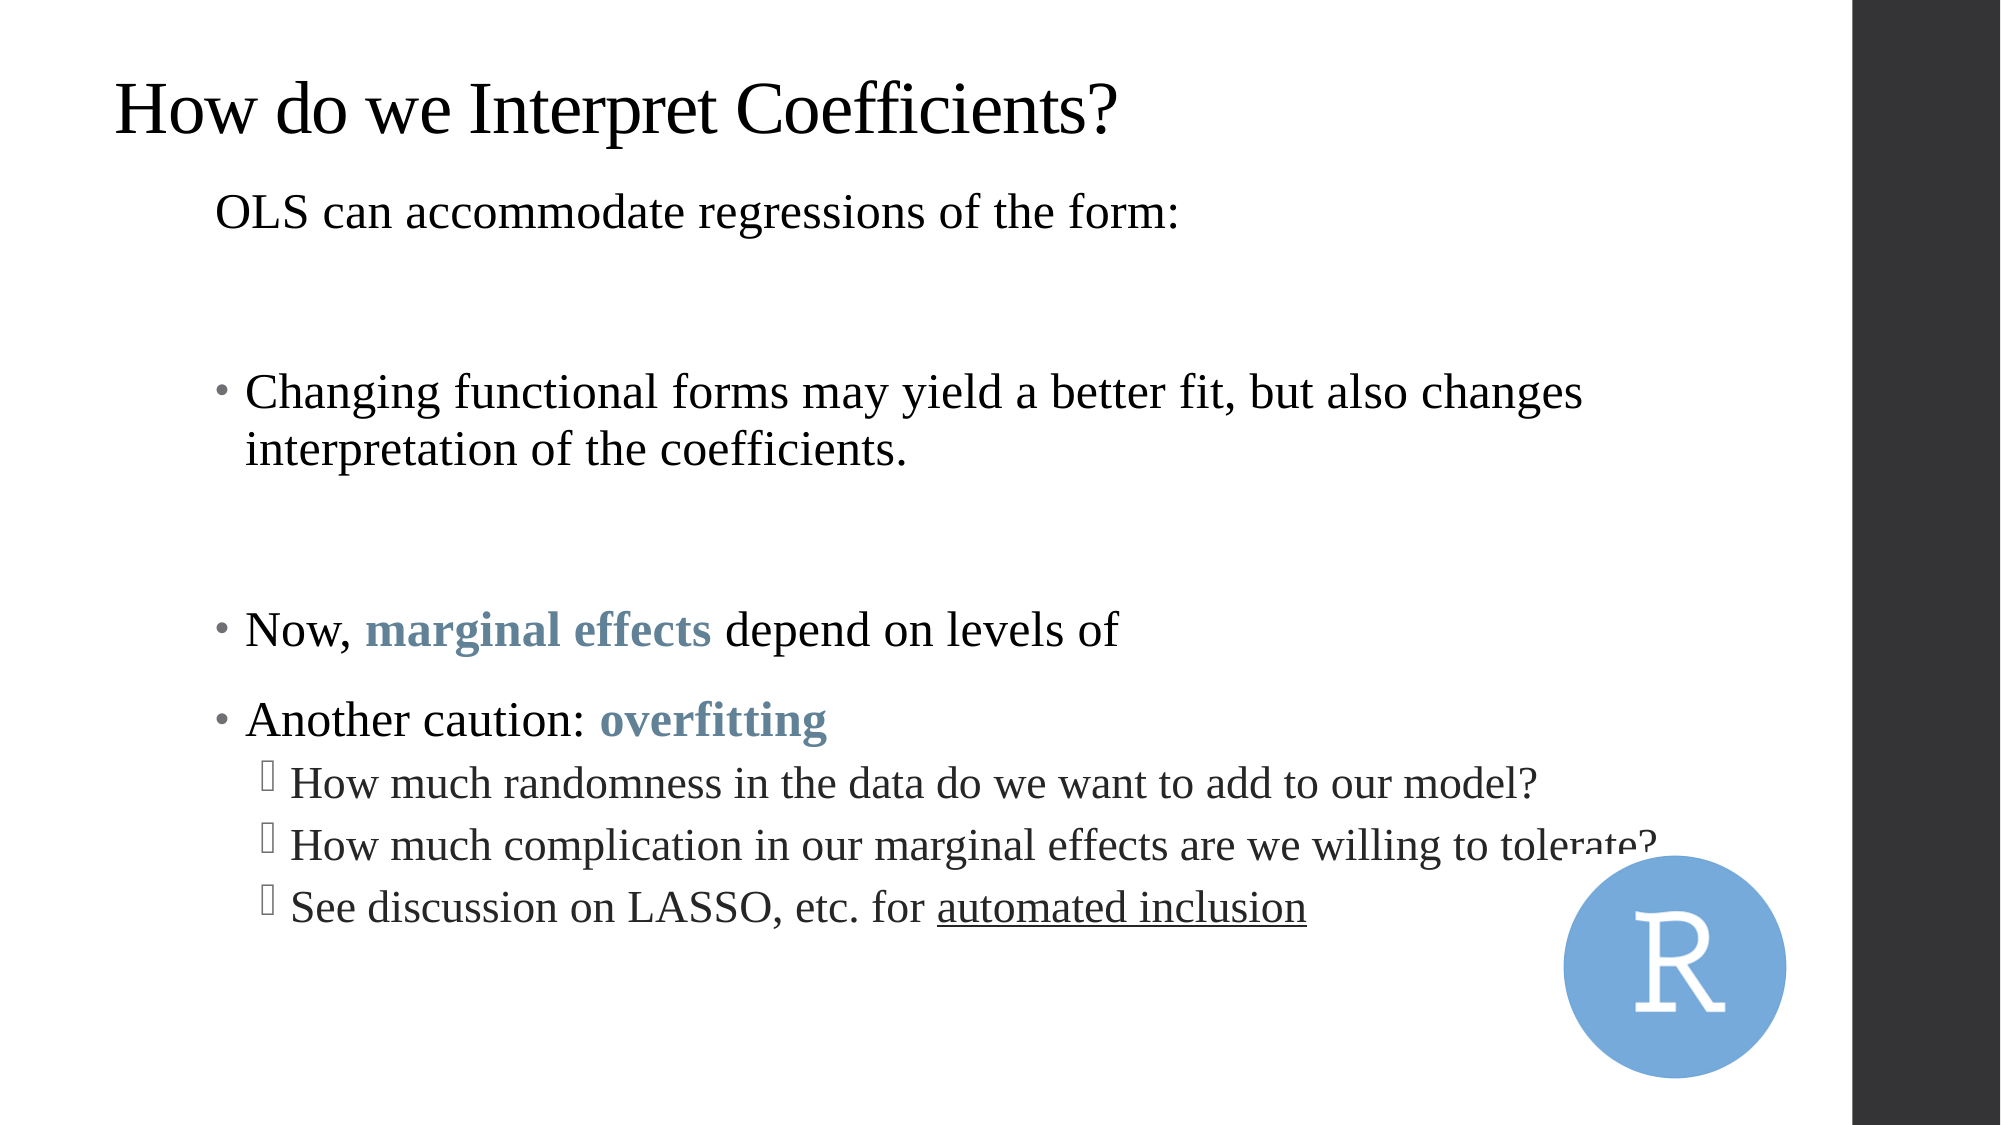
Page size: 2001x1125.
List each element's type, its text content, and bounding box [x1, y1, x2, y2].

title How do we Interpret Coefficients? [99, 55, 1813, 158]
picture [1562, 854, 1789, 1080]
